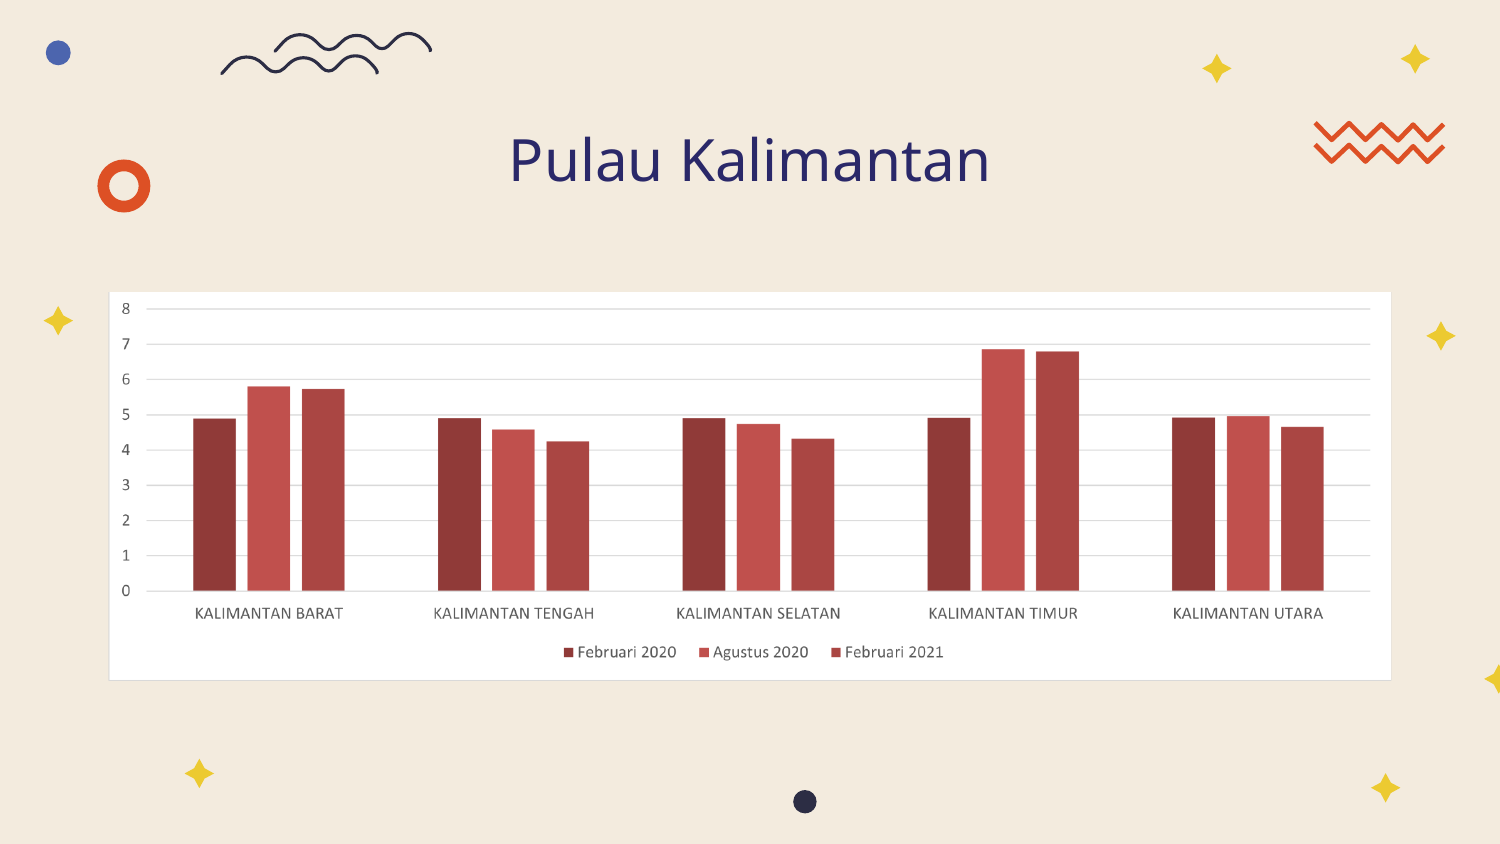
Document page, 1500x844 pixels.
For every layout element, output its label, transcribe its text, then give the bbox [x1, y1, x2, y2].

picture [108, 292, 1392, 681]
title Pulau Kalimantan [116, 80, 1383, 236]
